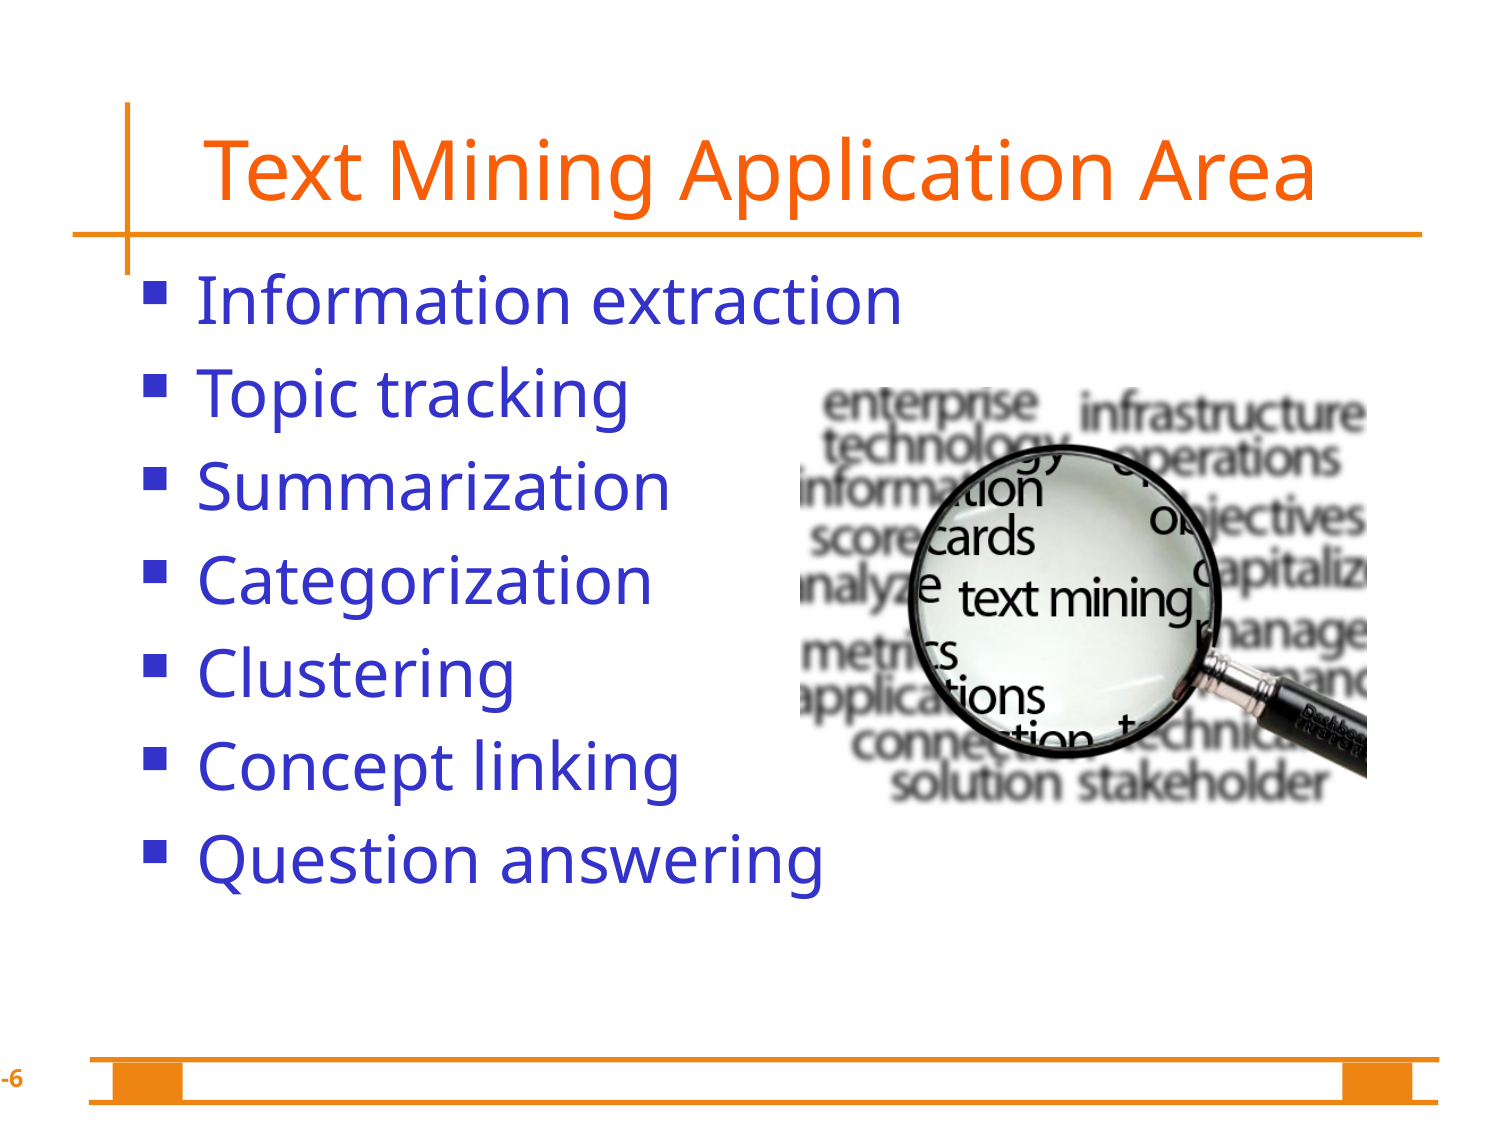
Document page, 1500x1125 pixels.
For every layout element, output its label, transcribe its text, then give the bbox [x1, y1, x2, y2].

list Information extraction Topic tracking Summarization Categorization Clustering Concept linking Question answering [124, 249, 1470, 1038]
picture [799, 387, 1367, 813]
title Text Mining Application Area [188, 37, 1468, 226]
